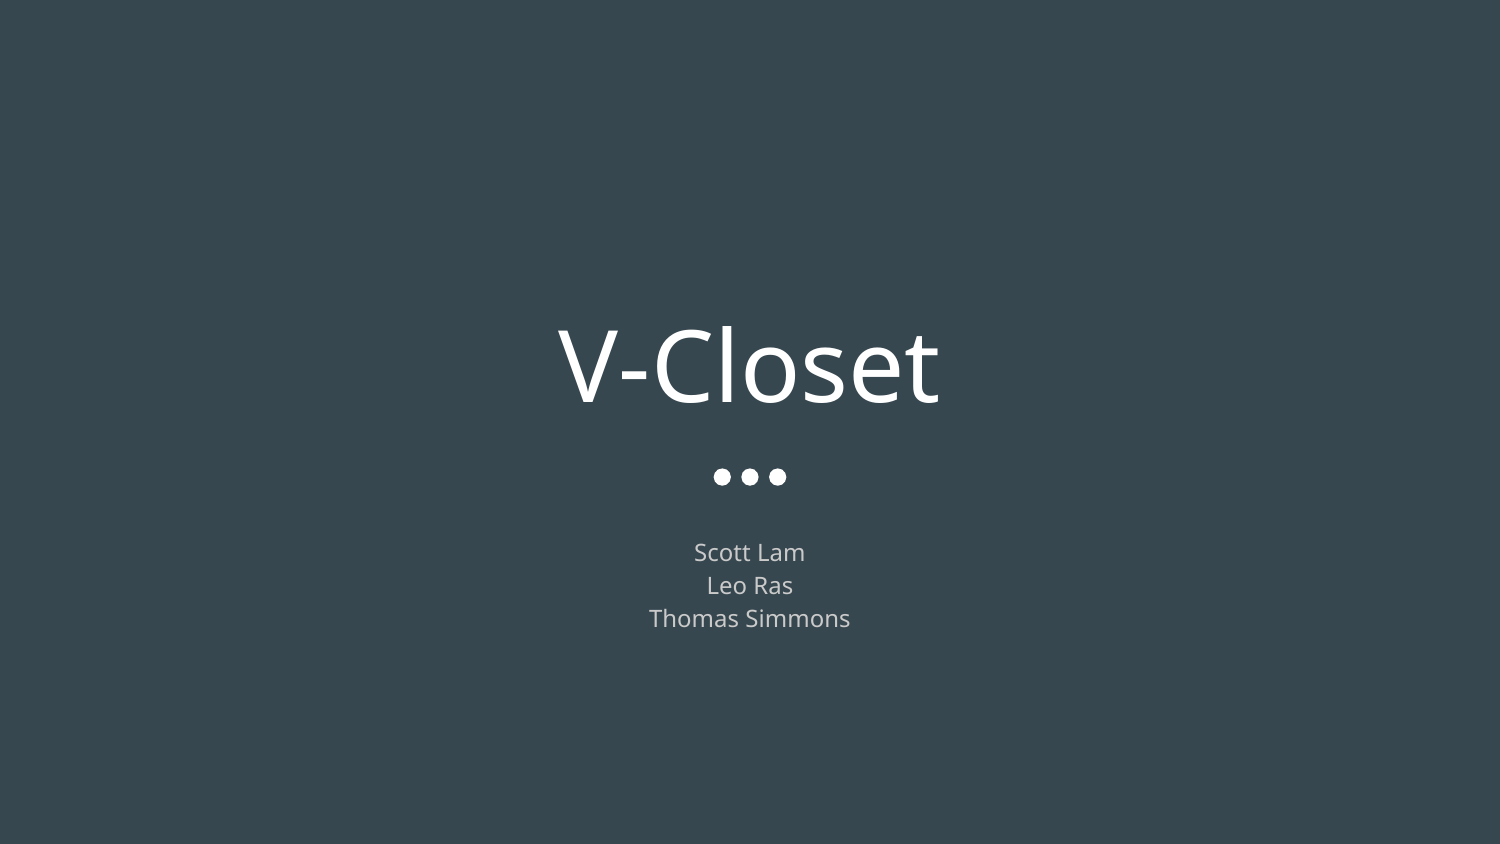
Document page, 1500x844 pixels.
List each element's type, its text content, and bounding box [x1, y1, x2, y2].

subtitle Scott Lam Leo Ras Thomas Simmons [110, 520, 1390, 651]
title V-Closet [110, 162, 1390, 447]
